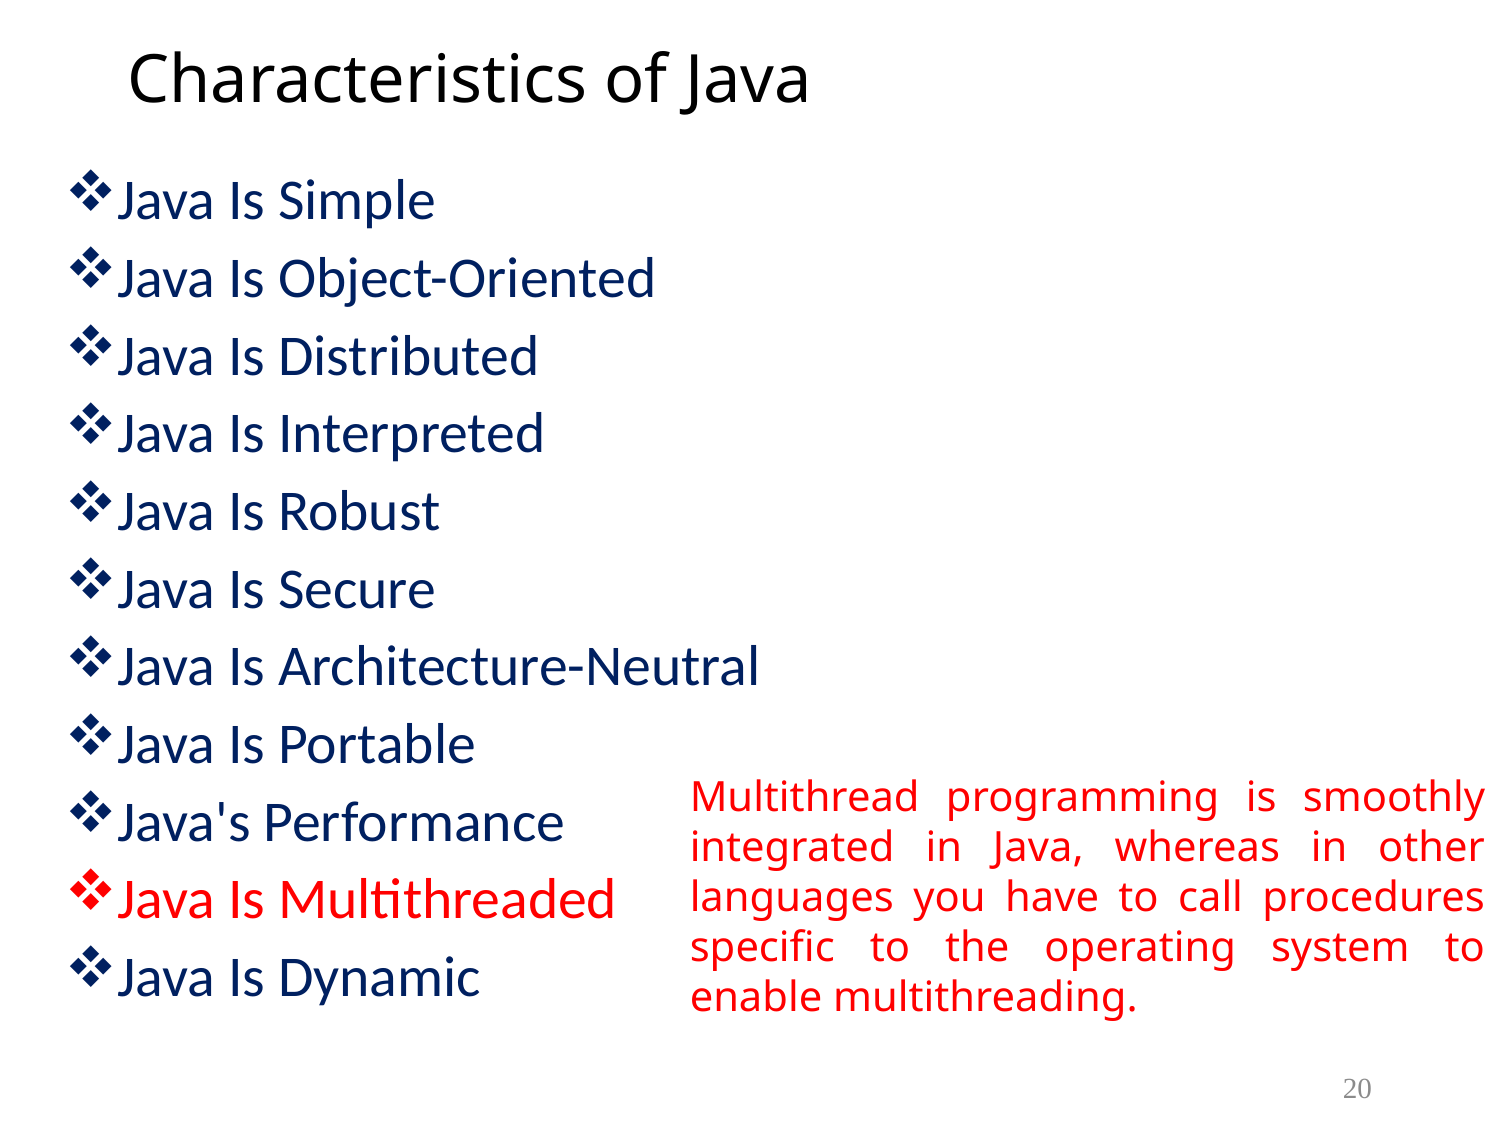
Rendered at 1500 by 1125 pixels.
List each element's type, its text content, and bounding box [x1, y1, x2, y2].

text_box Multithread programming is smoothly integrated in Java, whereas in other languages you have to call procedures specific to the operating system to enable multithreading. [674, 762, 1500, 1028]
slide_number 20 [1074, 1049, 1388, 1125]
title Characteristics of Java [112, 37, 1388, 125]
list Java Is Simple Java Is Object-Oriented Java Is Distributed Java Is Interpreted Java Is Robust Java Is Secure Java Is Architecture-Neutral Java Is Portable Java's Performance Java Is Multithreaded Java Is Dynamic [50, 162, 1463, 1025]
